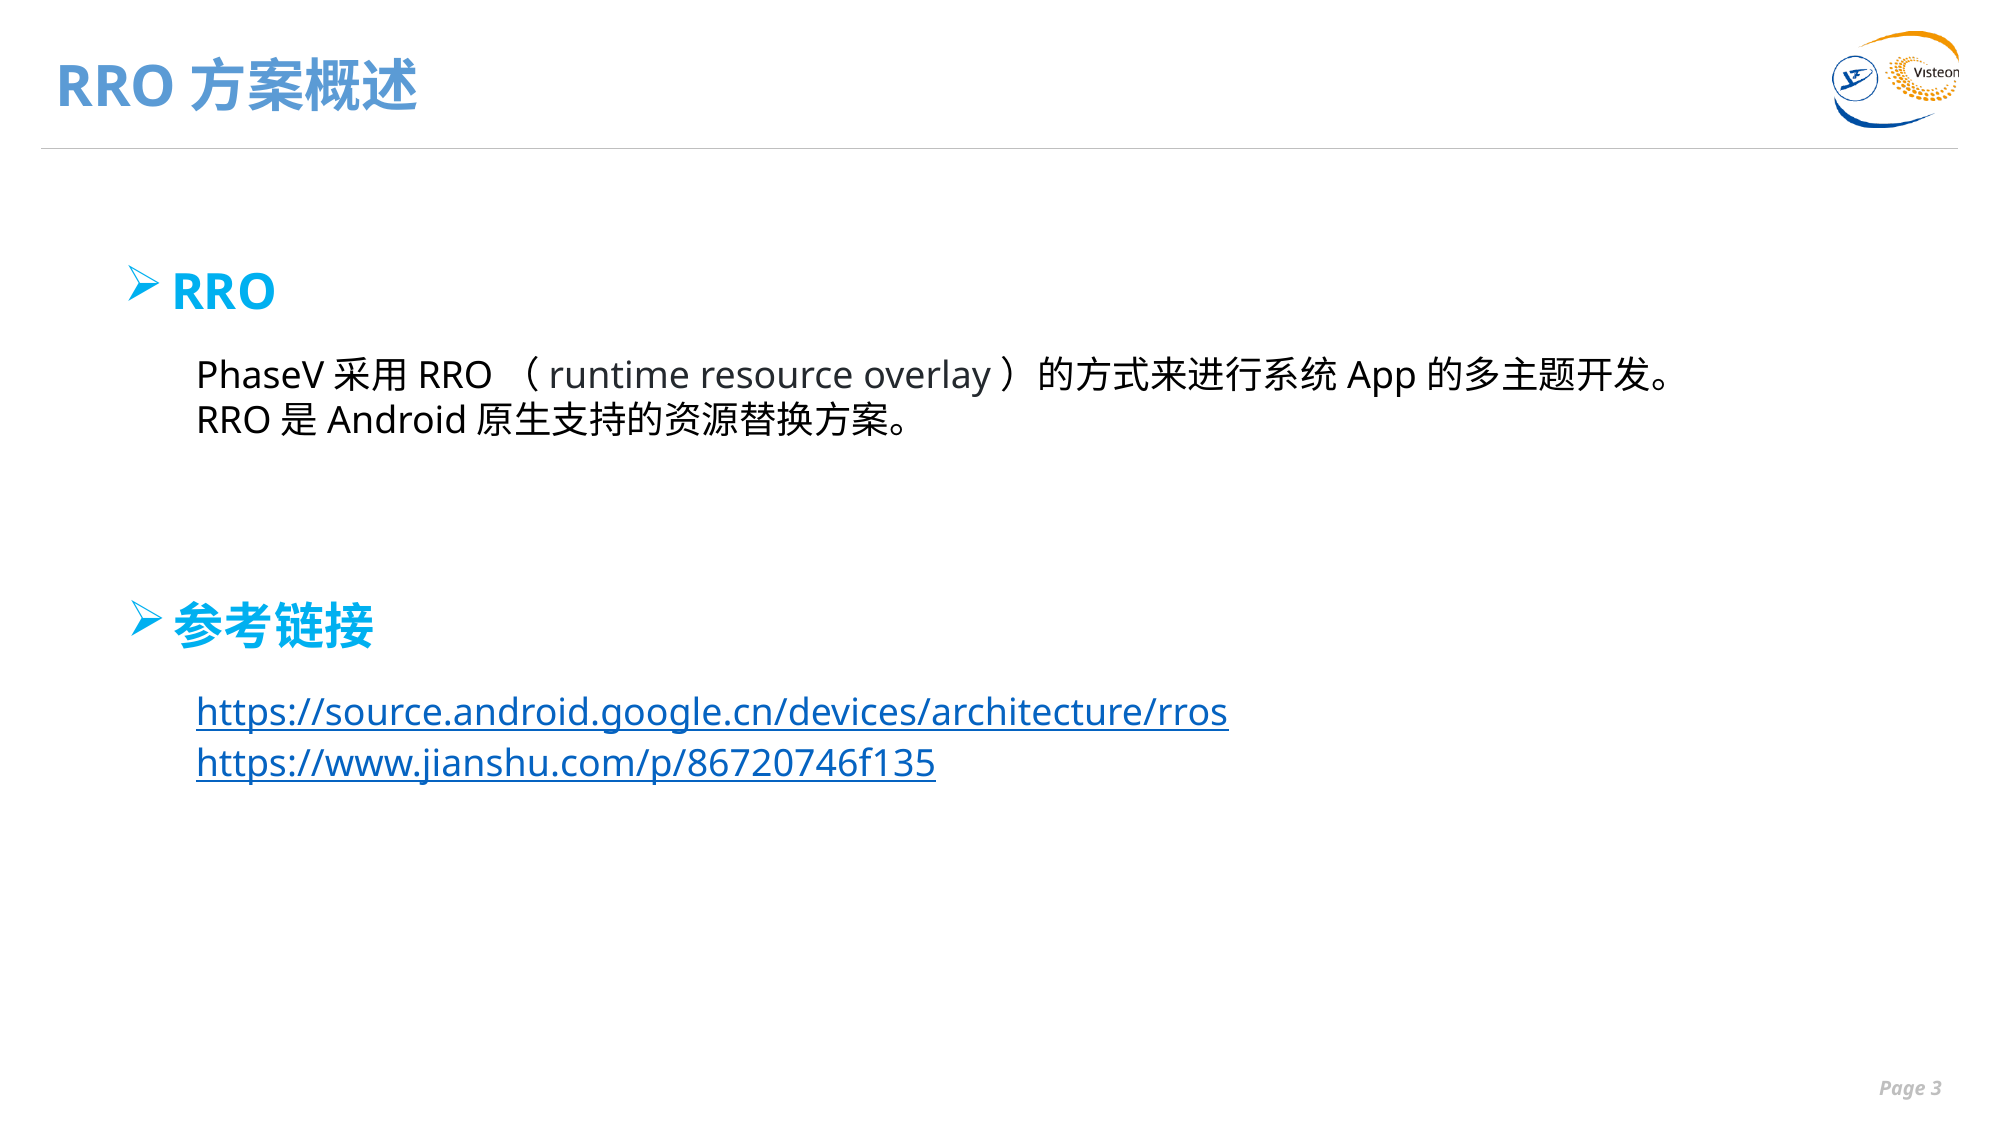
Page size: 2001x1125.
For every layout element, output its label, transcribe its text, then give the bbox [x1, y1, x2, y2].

text_box RRO [109, 252, 292, 327]
text_box https://source.android.google.cn/devices/architecture/rros https://www.jianshu.com/p/86720746f135 [137, 680, 1756, 798]
title RRO方案概述 [41, 39, 1176, 136]
text_box PhaseV采用RRO（runtime resource overlay）的方式来进行系统App的多主题开发。 RRO是Android原生支持的资源替换方案。 [137, 343, 1748, 449]
text_box 参考链接 [112, 586, 389, 662]
picture [1832, 31, 1959, 128]
